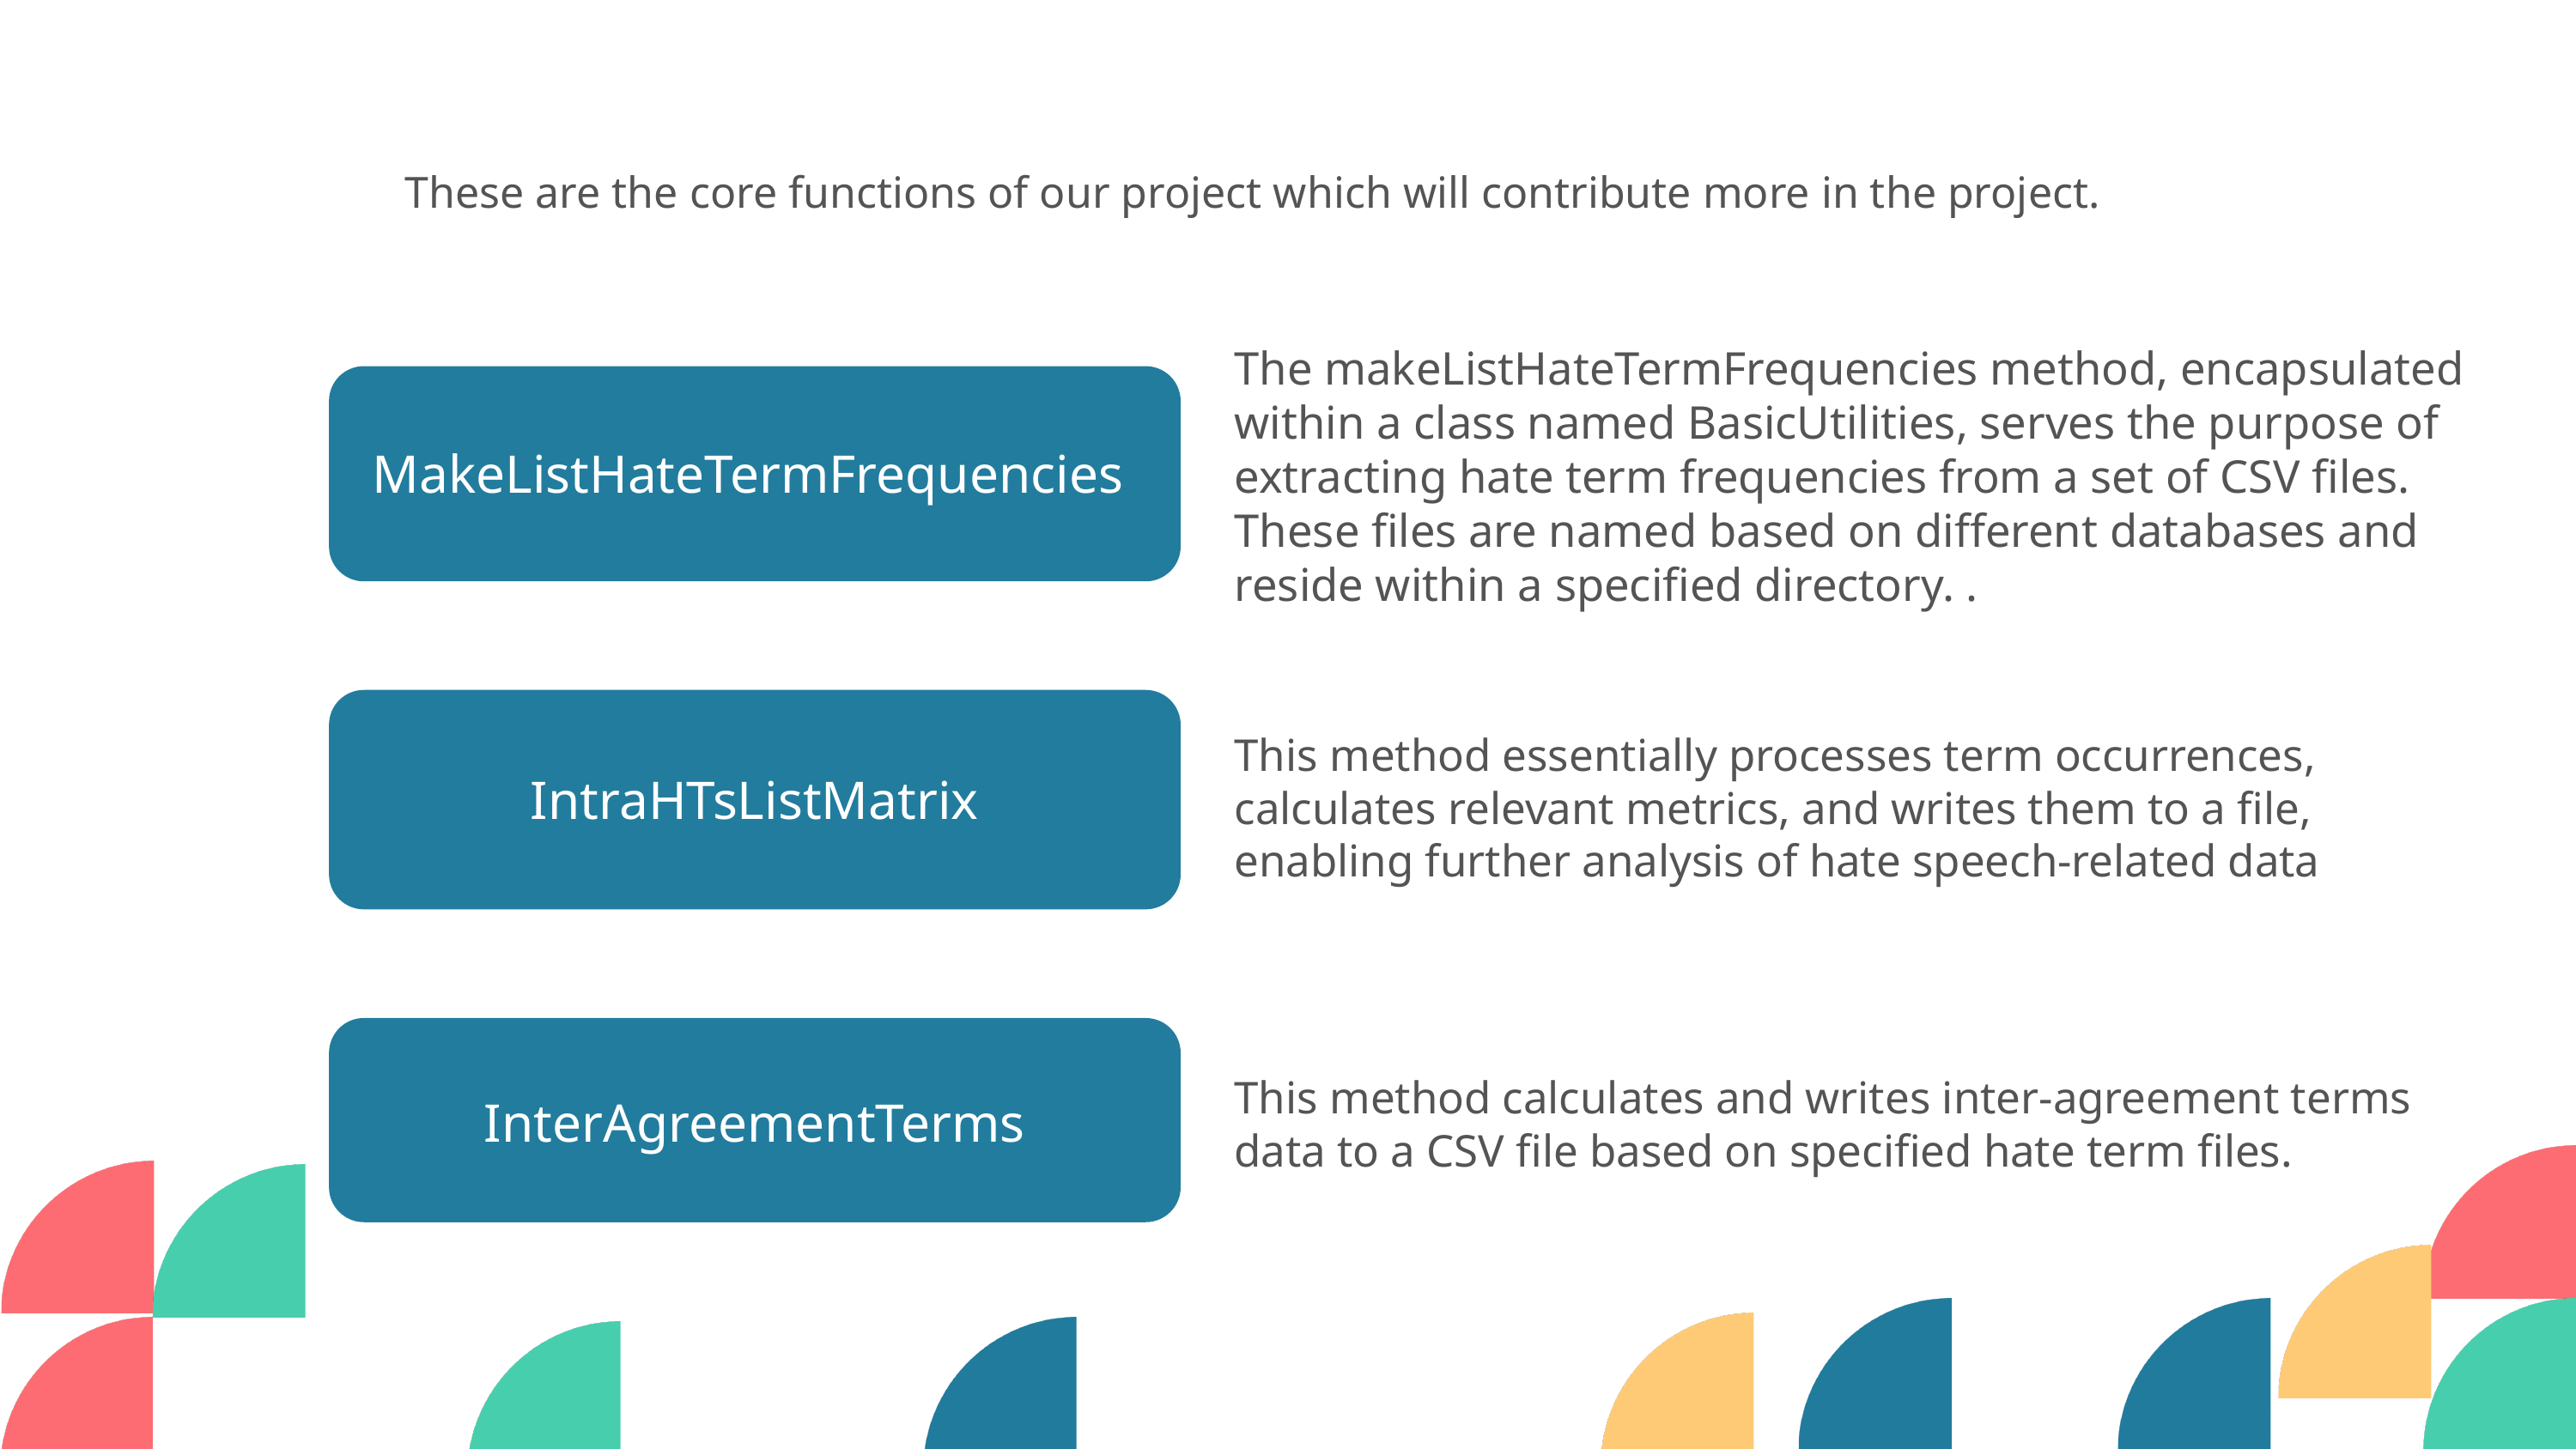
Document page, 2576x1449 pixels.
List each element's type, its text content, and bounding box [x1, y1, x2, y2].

text_box [2117, 1298, 2271, 1449]
text_box [1798, 1298, 1952, 1449]
text_box [923, 1317, 1077, 1449]
text_box This method essentially processes term occurrences, calculates relevant metrics, and writes them to a file, enabling further analysis of hate speech-related data [1234, 727, 2488, 886]
text_box The makeListHateTermFrequencies method, encapsulated within a class named BasicUtilities, serves the purpose of extracting hate term frequencies from a set of CSV files. These files are named based on different databases and reside within a specified directory. . [1234, 339, 2516, 611]
text_box [152, 1164, 306, 1318]
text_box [328, 366, 1182, 582]
text_box [1, 1161, 155, 1314]
text_box [1601, 1313, 1754, 1449]
text_box This method calculates and writes inter-agreement terms data to a CSV file based on specified hate term files. [1234, 1070, 2488, 1176]
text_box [328, 689, 1182, 910]
text_box These are the core functions of our project which will contribute more in the project. [404, 165, 2172, 217]
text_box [328, 1017, 1182, 1222]
text_box [0, 1317, 153, 1449]
text_box [467, 1321, 621, 1449]
text_box [2278, 1245, 2432, 1398]
text_box [2423, 1145, 2576, 1298]
text_box [2423, 1298, 2576, 1449]
